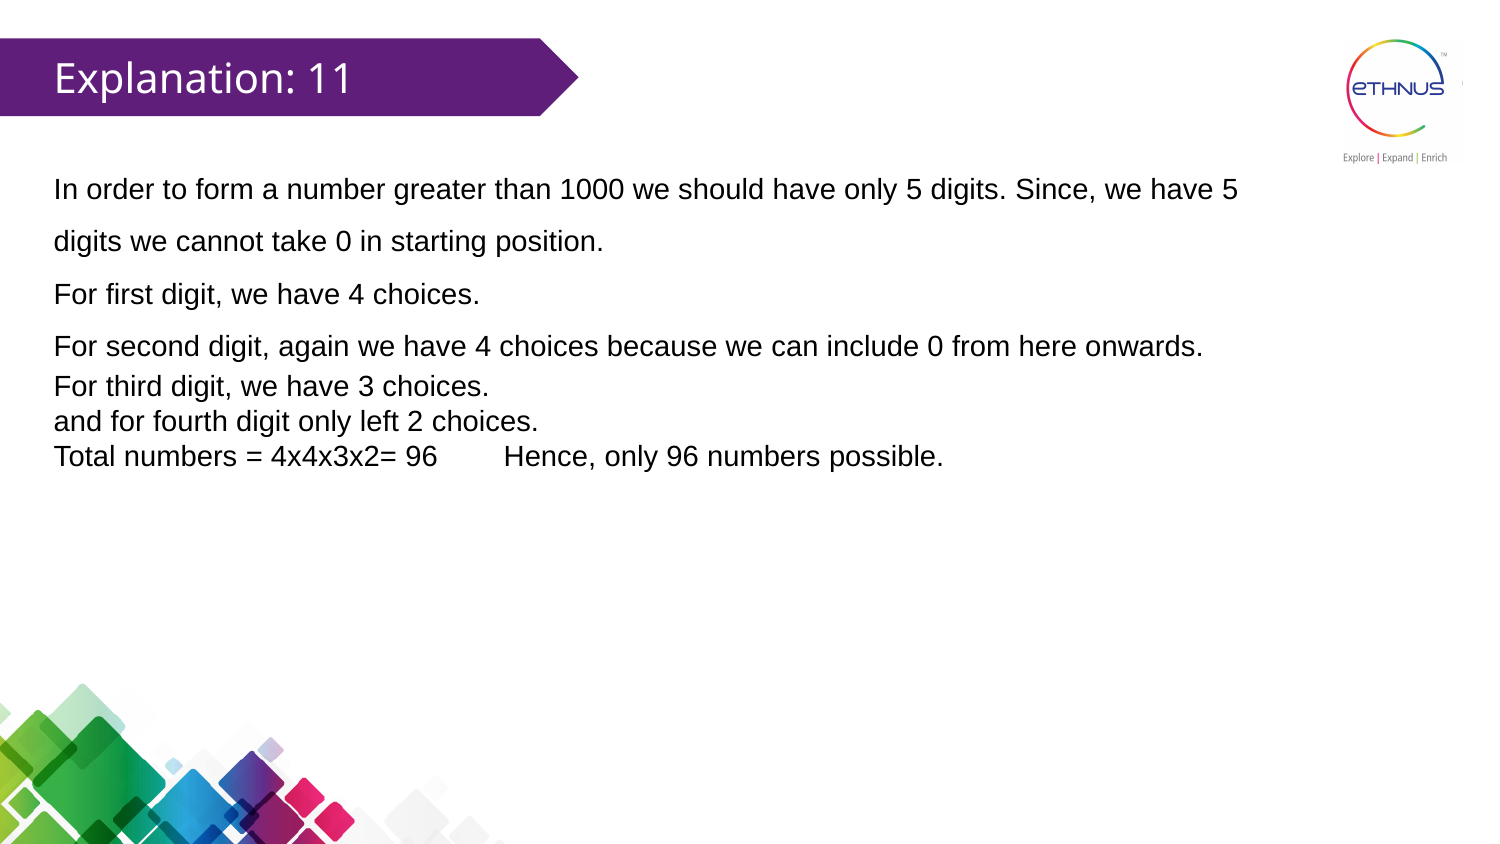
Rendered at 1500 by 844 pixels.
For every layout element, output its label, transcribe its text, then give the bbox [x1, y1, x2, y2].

picture [0, 668, 732, 844]
picture [1343, 38, 1463, 165]
text_box [0, 38, 53, 117]
text_box Explanation: 11 [53, 38, 518, 117]
text_box In order to form a number greater than 1000 we should have only 5 digits. Since, we have 5 digits we cannot take 0 in starting position. For first digit, we have 4 choices. For second digit, again we have 4 choices because we can include 0 from here onwards. For third digit, we have 3 choices. and for fourth digit only left 2 choices. Total numbers = 4x4x3x2= 96 Hence, only 96 numbers possible. [53, 152, 1265, 669]
text_box [518, 38, 579, 117]
